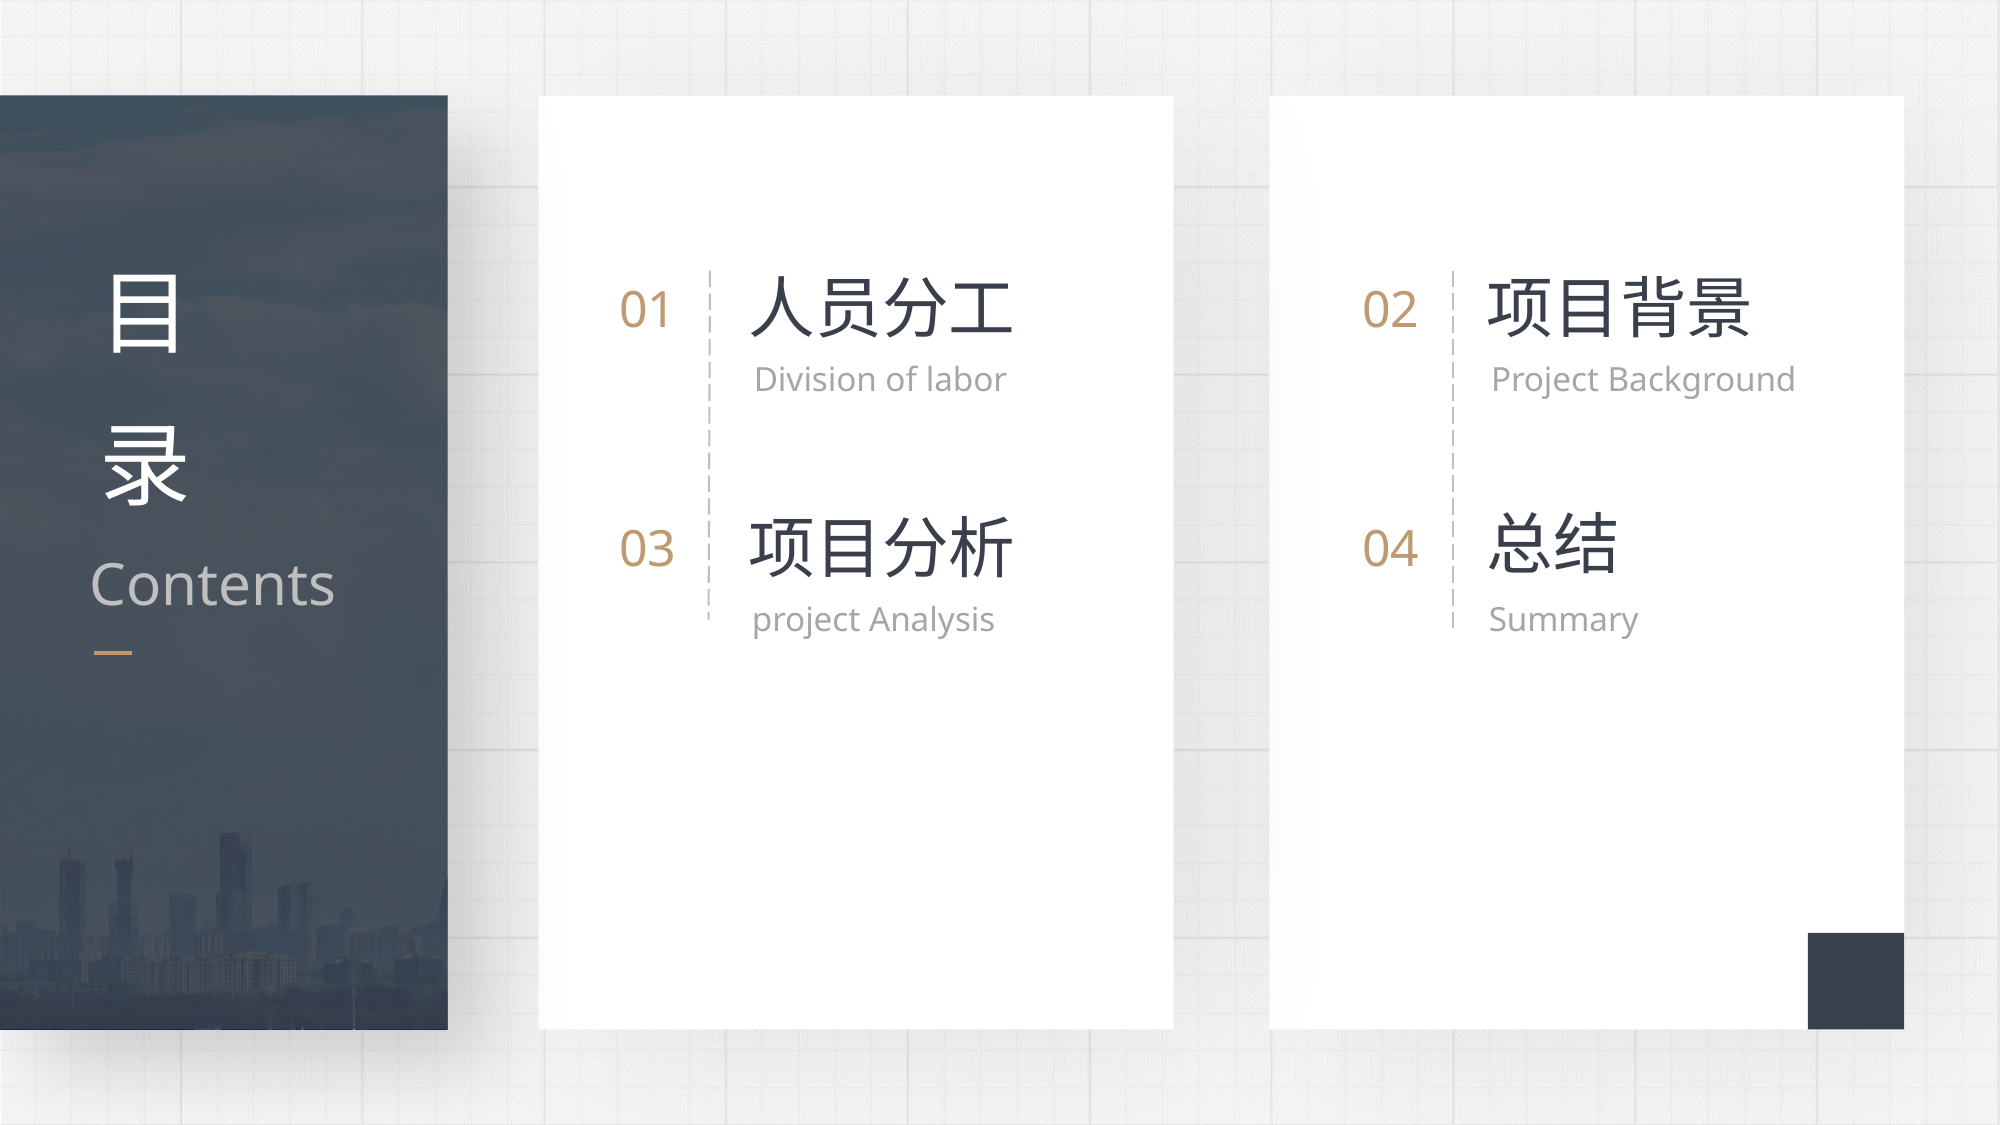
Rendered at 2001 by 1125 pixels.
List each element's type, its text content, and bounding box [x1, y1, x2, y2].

text_box 02 [1330, 270, 1452, 345]
text_box [537, 95, 1175, 1030]
text_box 04 [1330, 508, 1452, 584]
text_box 总结 [1471, 494, 1850, 590]
text_box Summary [1474, 590, 1655, 646]
picture [0, 0, 2000, 1125]
text_box [1268, 95, 1905, 1030]
text_box Division of labor [739, 350, 1023, 406]
text_box 项目分析 [733, 498, 1113, 594]
text_box 03 [587, 508, 708, 584]
text_box 01 [587, 270, 708, 345]
text_box Project Background [1476, 350, 1812, 406]
text_box 人员分工 [733, 258, 1113, 353]
text_box [1807, 932, 1905, 1030]
text_box project Analysis [737, 590, 1011, 646]
text_box 项目背景 [1471, 258, 1850, 353]
